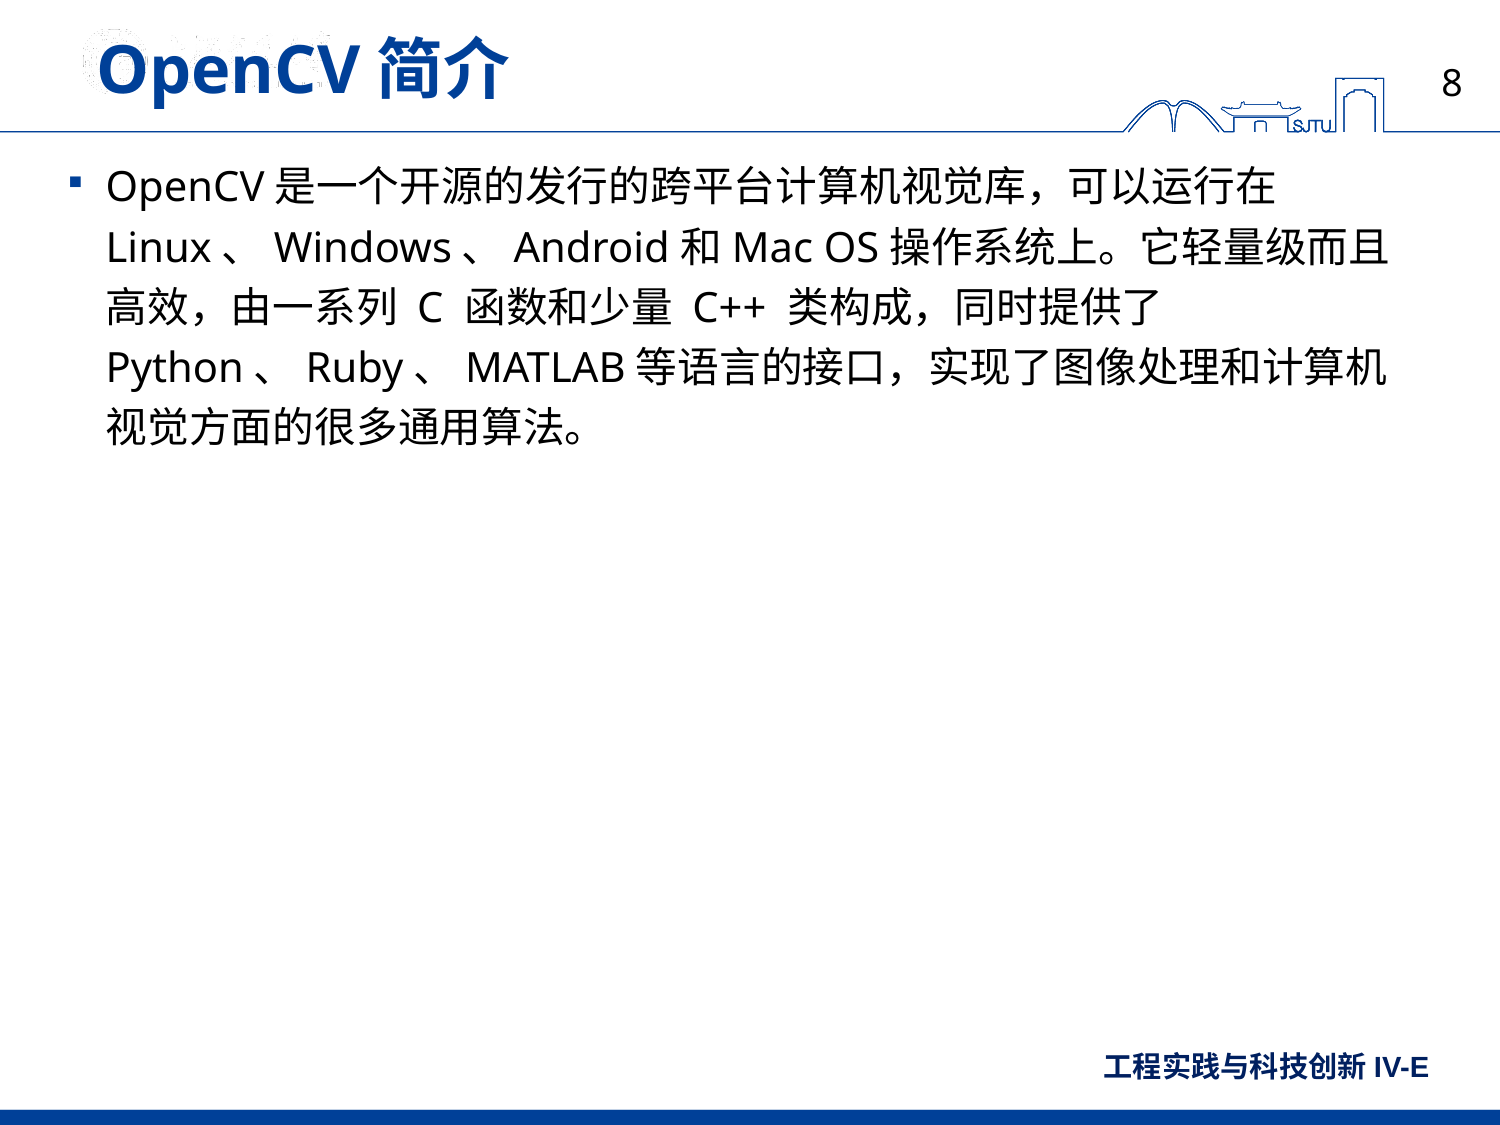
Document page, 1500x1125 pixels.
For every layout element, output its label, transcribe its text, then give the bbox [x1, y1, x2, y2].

list OpenCV是一个开源的发行的跨平台计算机视觉库，可以运行在Linux、Windows、Android和Mac OS操作系统上。它轻量级而且高效，由一系列 C 函数和少量 C++ 类构成，同时提供了Python、Ruby、MATLAB等语言的接口，实现了图像处理和计算机视觉方面的很多通用算法。 [53, 142, 1427, 1095]
text_box 8 [1426, 51, 1500, 97]
title OpenCV简介 [81, 25, 1455, 120]
